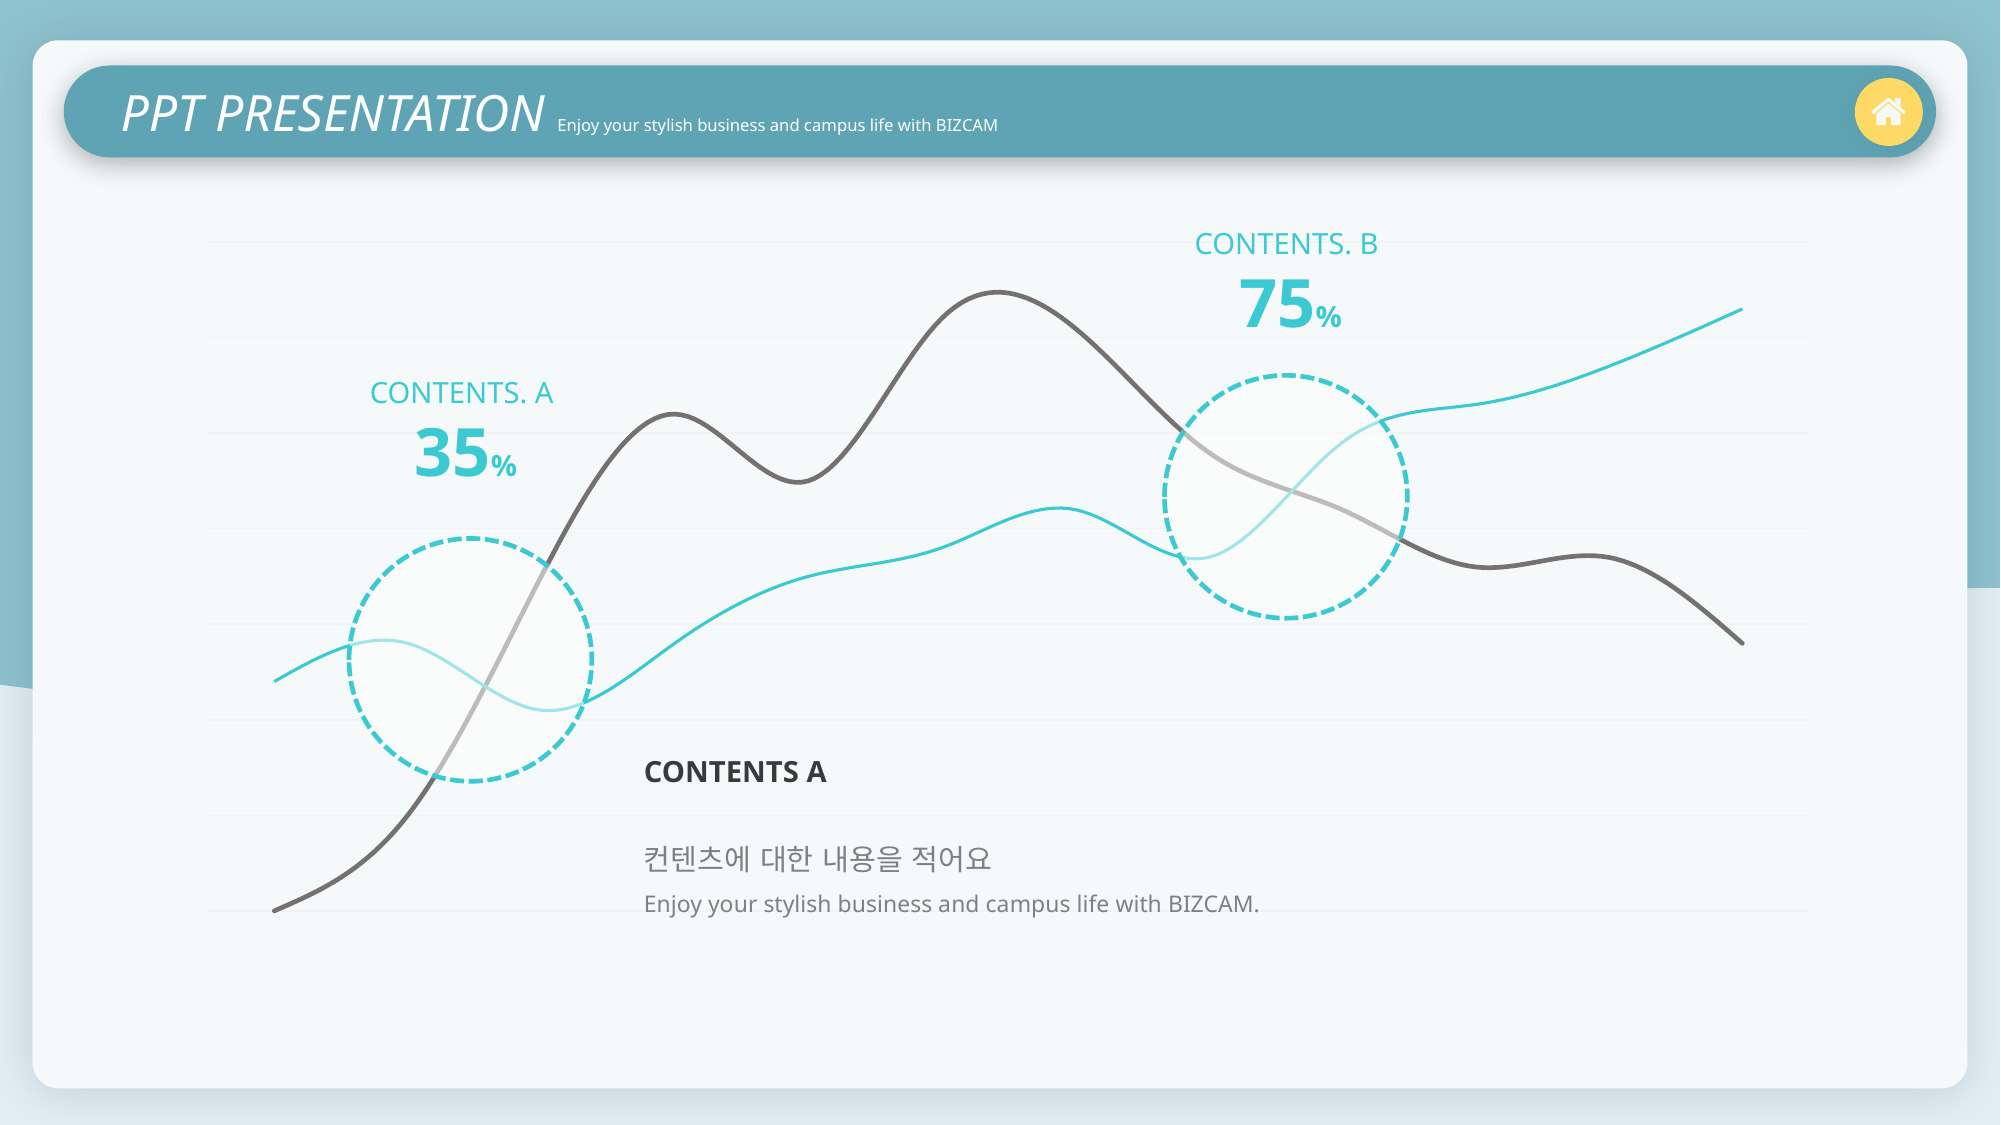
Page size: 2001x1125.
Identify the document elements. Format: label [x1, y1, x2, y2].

text_box [32, 40, 1968, 1089]
chart [174, 228, 1843, 925]
text_box [0, 0, 2000, 688]
